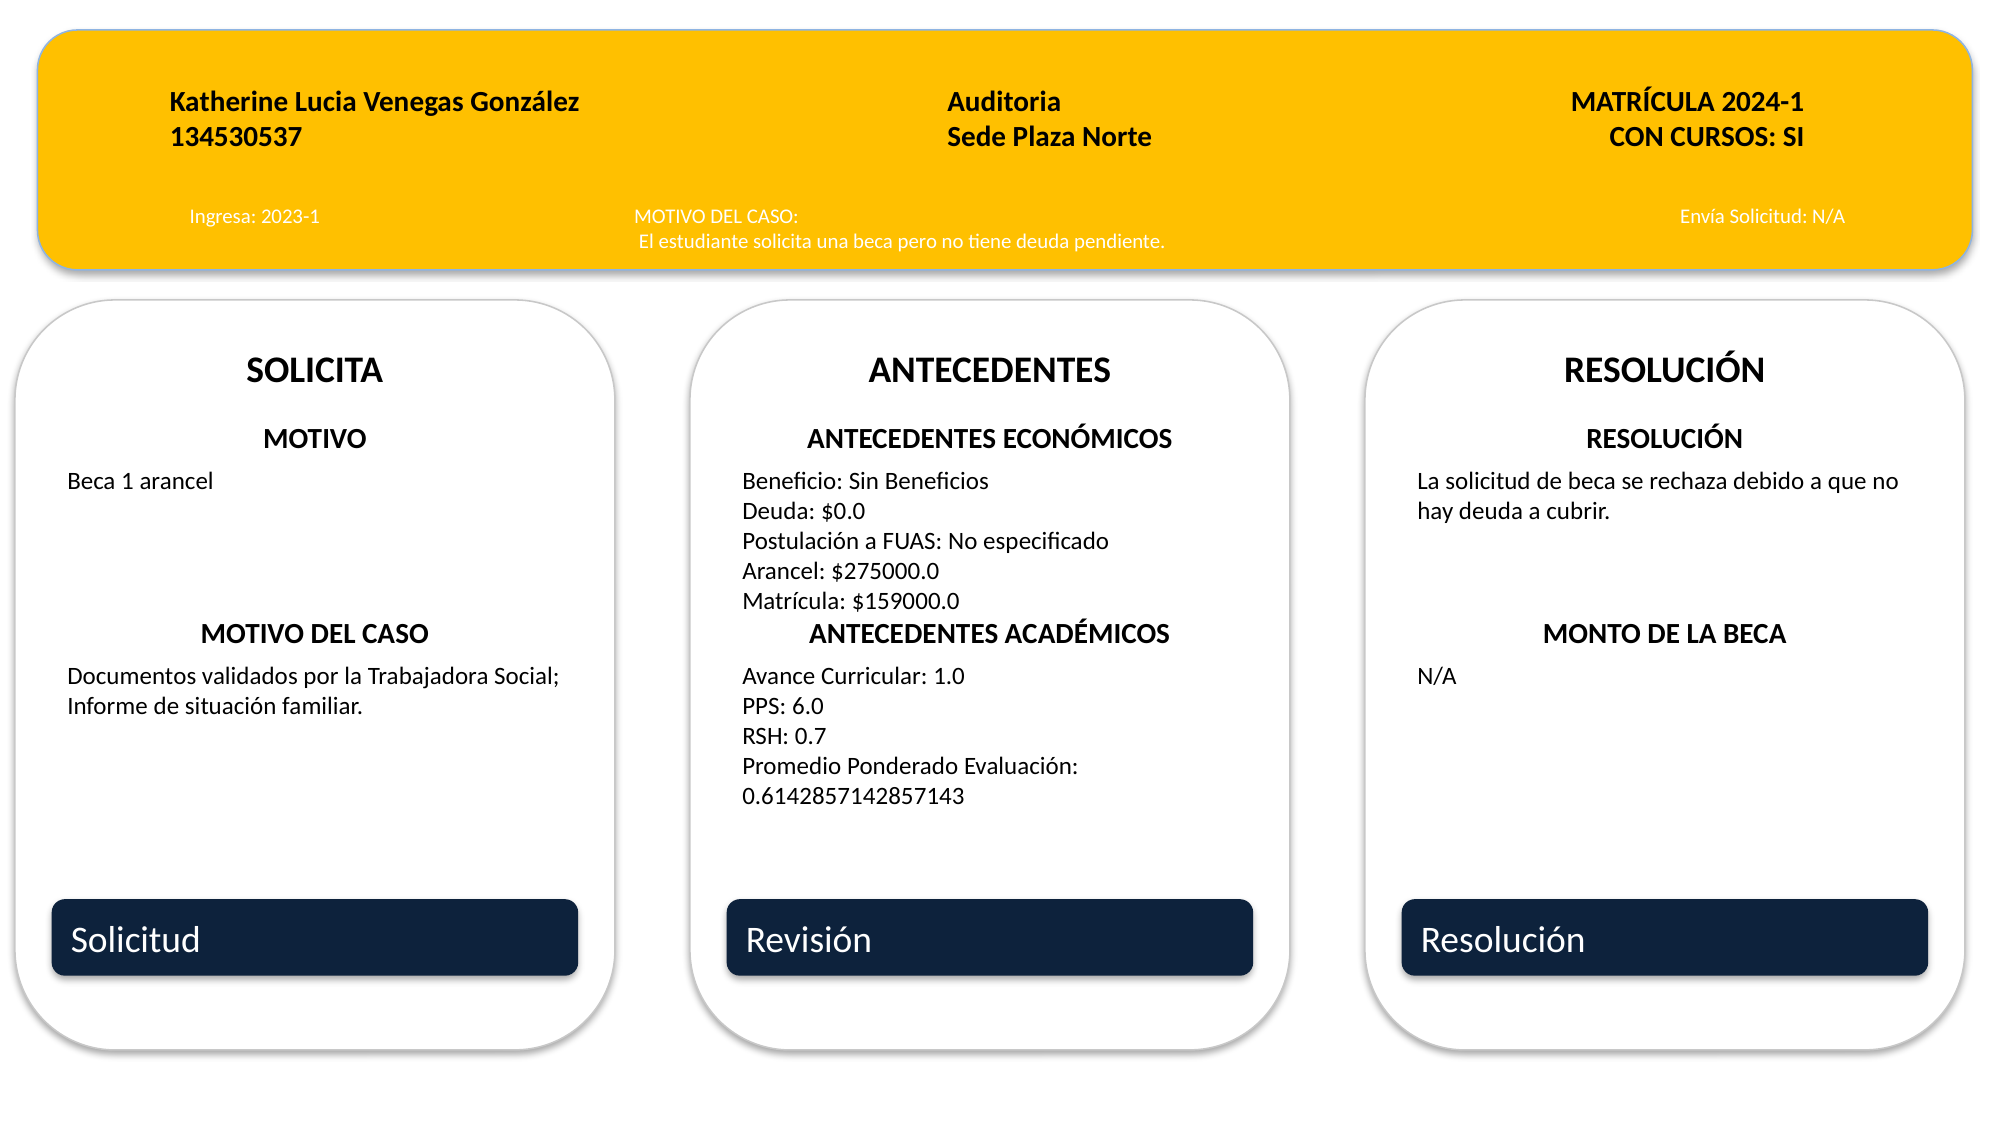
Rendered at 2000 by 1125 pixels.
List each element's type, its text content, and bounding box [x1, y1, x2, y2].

text_box La solicitud de beca se rechaza debido a que no hay deuda a cubrir. [1402, 457, 1928, 533]
text_box [689, 299, 1291, 1051]
text_box Beca 1 arancel [52, 457, 578, 503]
text_box [14, 299, 616, 1051]
text_box ANTECEDENTES [853, 337, 1127, 398]
text_box RESOLUCIÓN [1571, 412, 1759, 457]
text_box MOTIVO DEL CASO: El estudiante solicita una beca pero no tiene deuda pendiente. [619, 149, 1181, 260]
text_box Envía Solicitud: N/A [1665, 149, 1860, 235]
text_box ANTECEDENTES ACADÉMICOS [794, 607, 1186, 652]
text_box Resolución [1401, 899, 1929, 976]
text_box RESOLUCIÓN [1549, 337, 1781, 398]
text_box Ingresa: 2023-1 [174, 149, 335, 235]
text_box N/A [1402, 652, 1928, 698]
text_box Revisión [726, 899, 1254, 976]
text_box Avance Curricular: 1.0 PPS: 6.0 RSH: 0.7 Promedio Ponderado Evaluación: 0.6142857142857143 [727, 652, 1253, 817]
text_box Documentos validados por la Trabajadora Social; Informe de situación familiar. [52, 652, 578, 728]
text_box MATRÍCULA 2024-1 CON CURSOS: SI [1555, 29, 1820, 160]
text_box Beneficio: Sin Beneficios Deuda: $0.0 Postulación a FUAS: No especificado Arancel: $275000.0 Matrícula: $159000.0 [727, 457, 1253, 622]
text_box [1364, 299, 1966, 1051]
text_box MOTIVO [248, 412, 382, 457]
text_box [36, 29, 1974, 271]
text_box Auditoria Sede Plaza Norte [932, 29, 1168, 149]
text_box Solicitud [51, 899, 579, 976]
text_box ANTECEDENTES ECONÓMICOS [792, 412, 1188, 457]
text_box MOTIVO DEL CASO [185, 607, 444, 652]
text_box SOLICITA [231, 337, 399, 398]
text_box Katherine Lucia Venegas González 134530537 [154, 29, 595, 160]
text_box MONTO DE LA BECA [1528, 607, 1802, 652]
